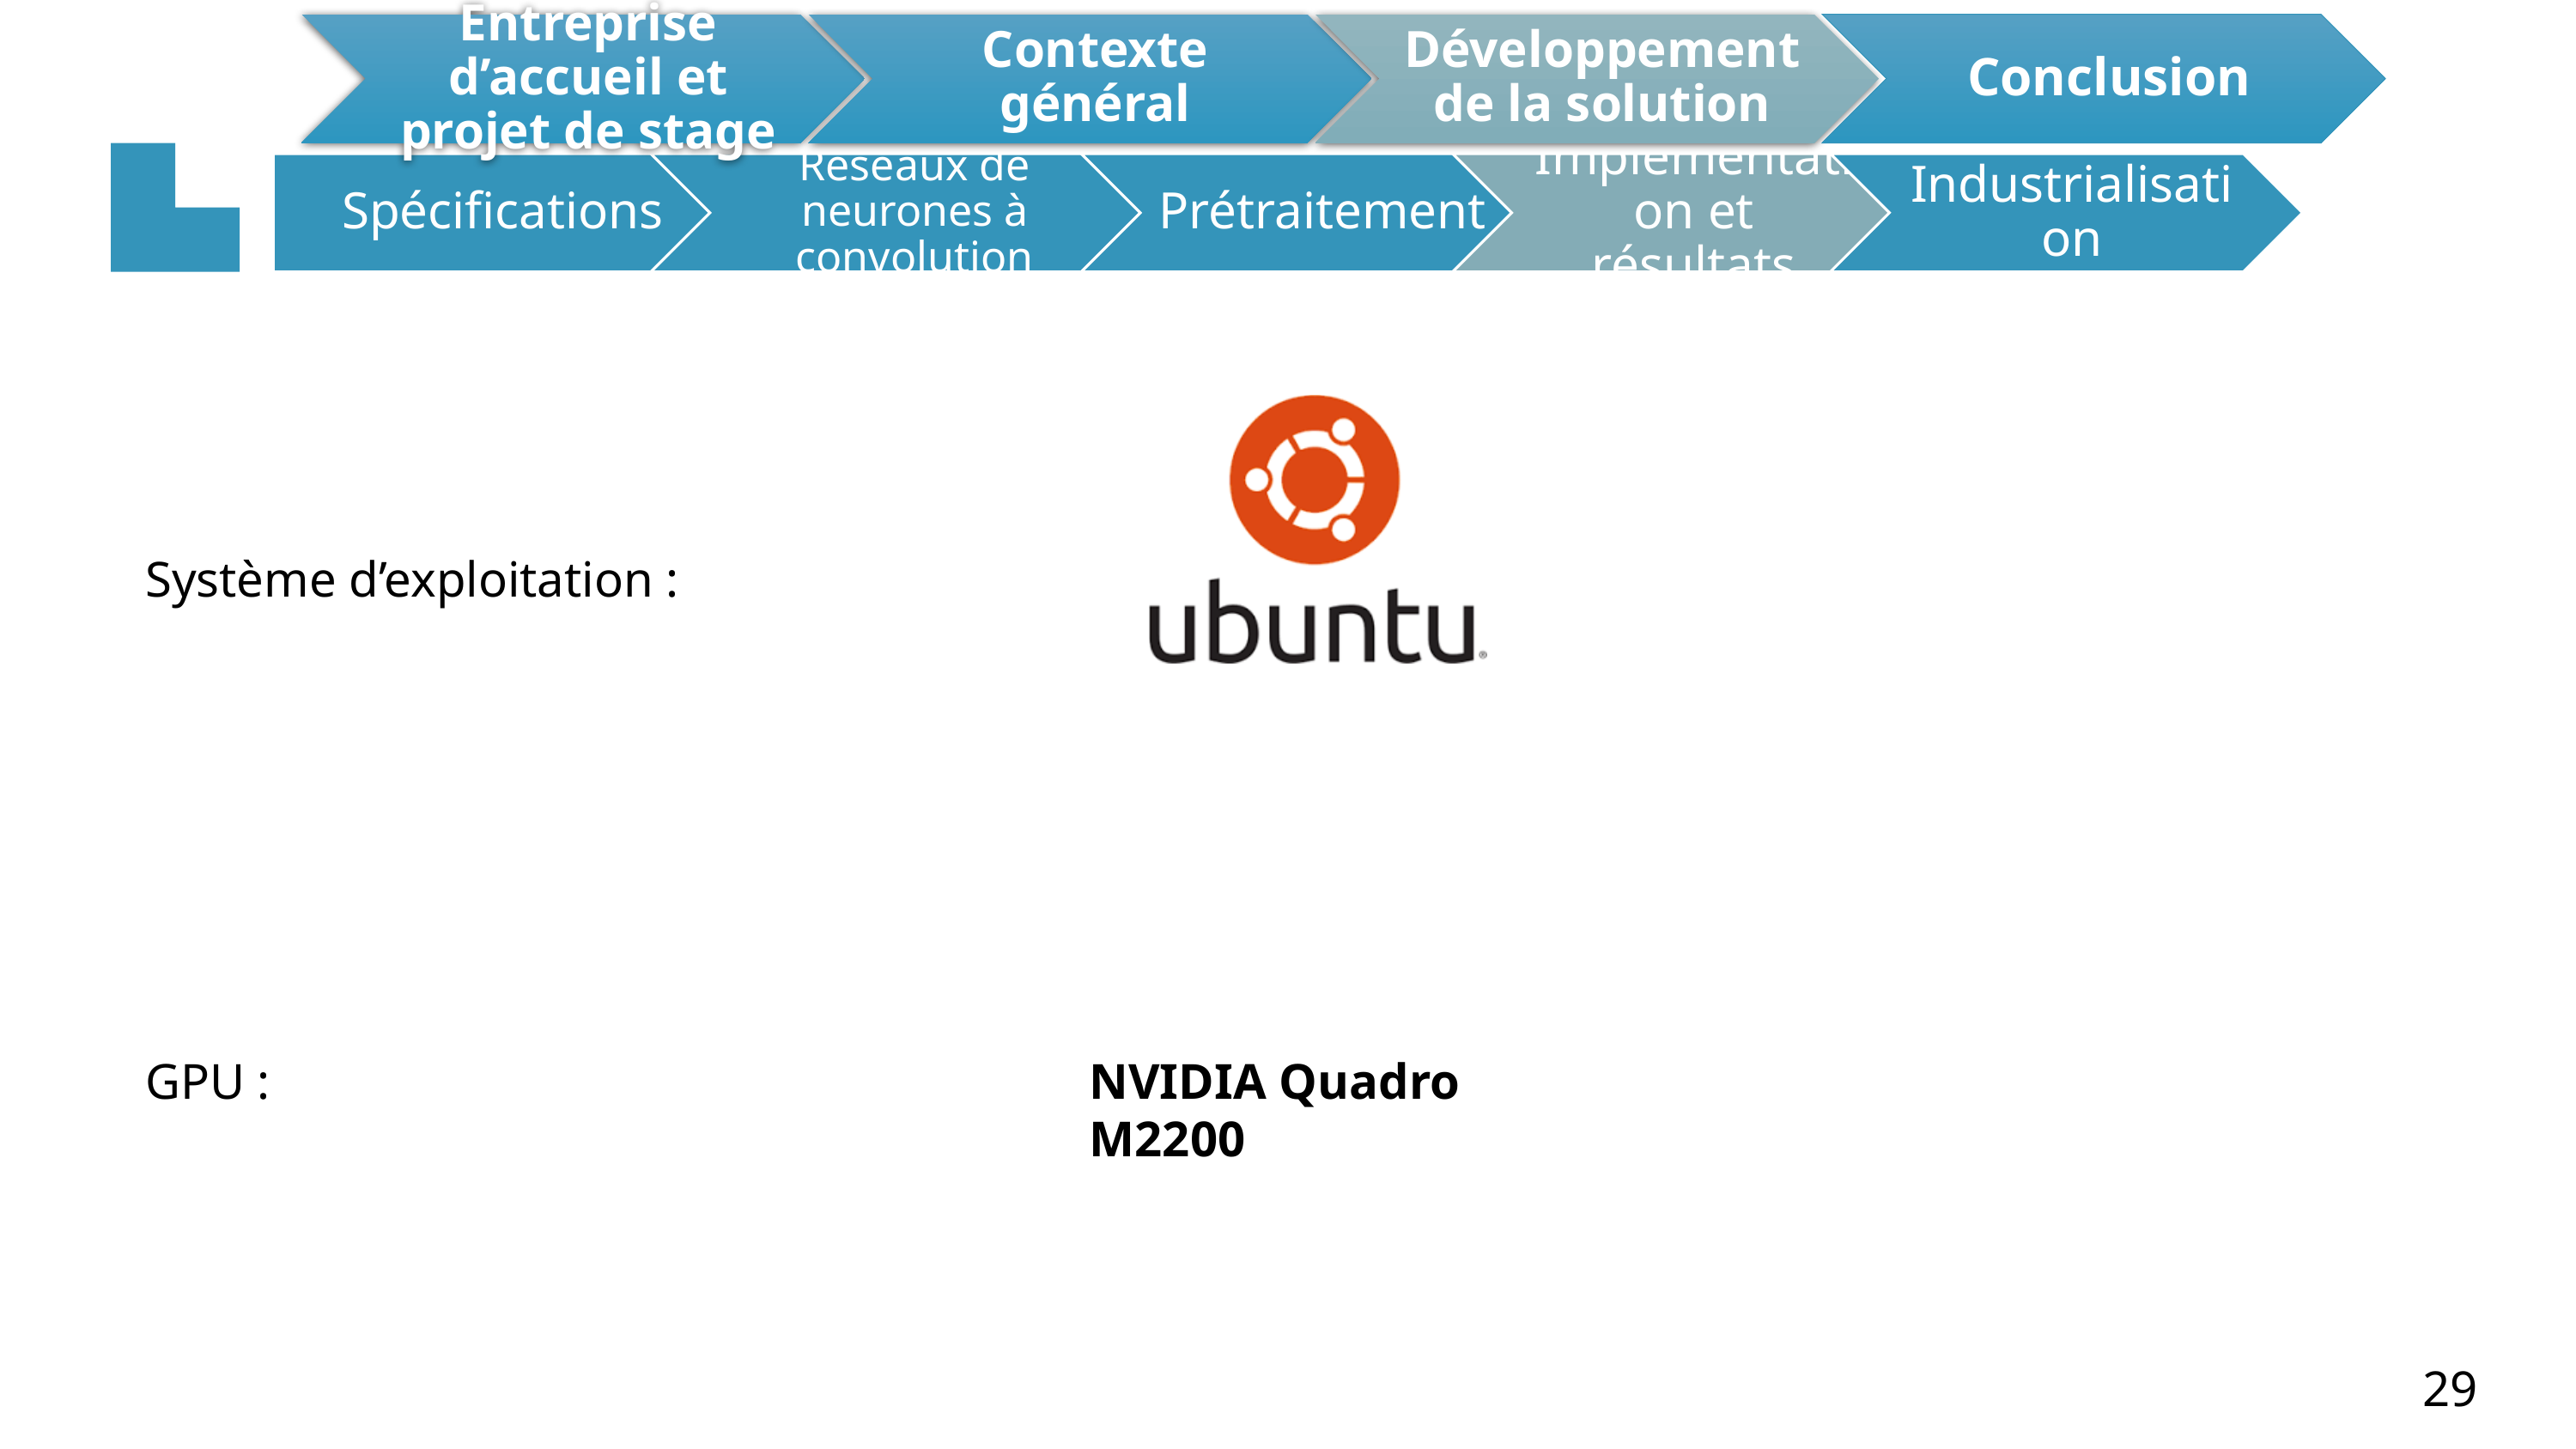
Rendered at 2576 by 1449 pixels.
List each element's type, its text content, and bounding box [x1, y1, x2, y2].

text_box NVIDIA Quadro M2200 [1076, 1044, 1571, 1173]
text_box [273, 154, 2303, 272]
picture [1148, 395, 1487, 664]
text_box [110, 142, 240, 273]
slide_number 29 [2409, 1351, 2576, 1421]
text_box Système d’exploitation : [132, 543, 866, 614]
text_box GPU : [132, 1044, 301, 1115]
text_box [300, 14, 2387, 143]
